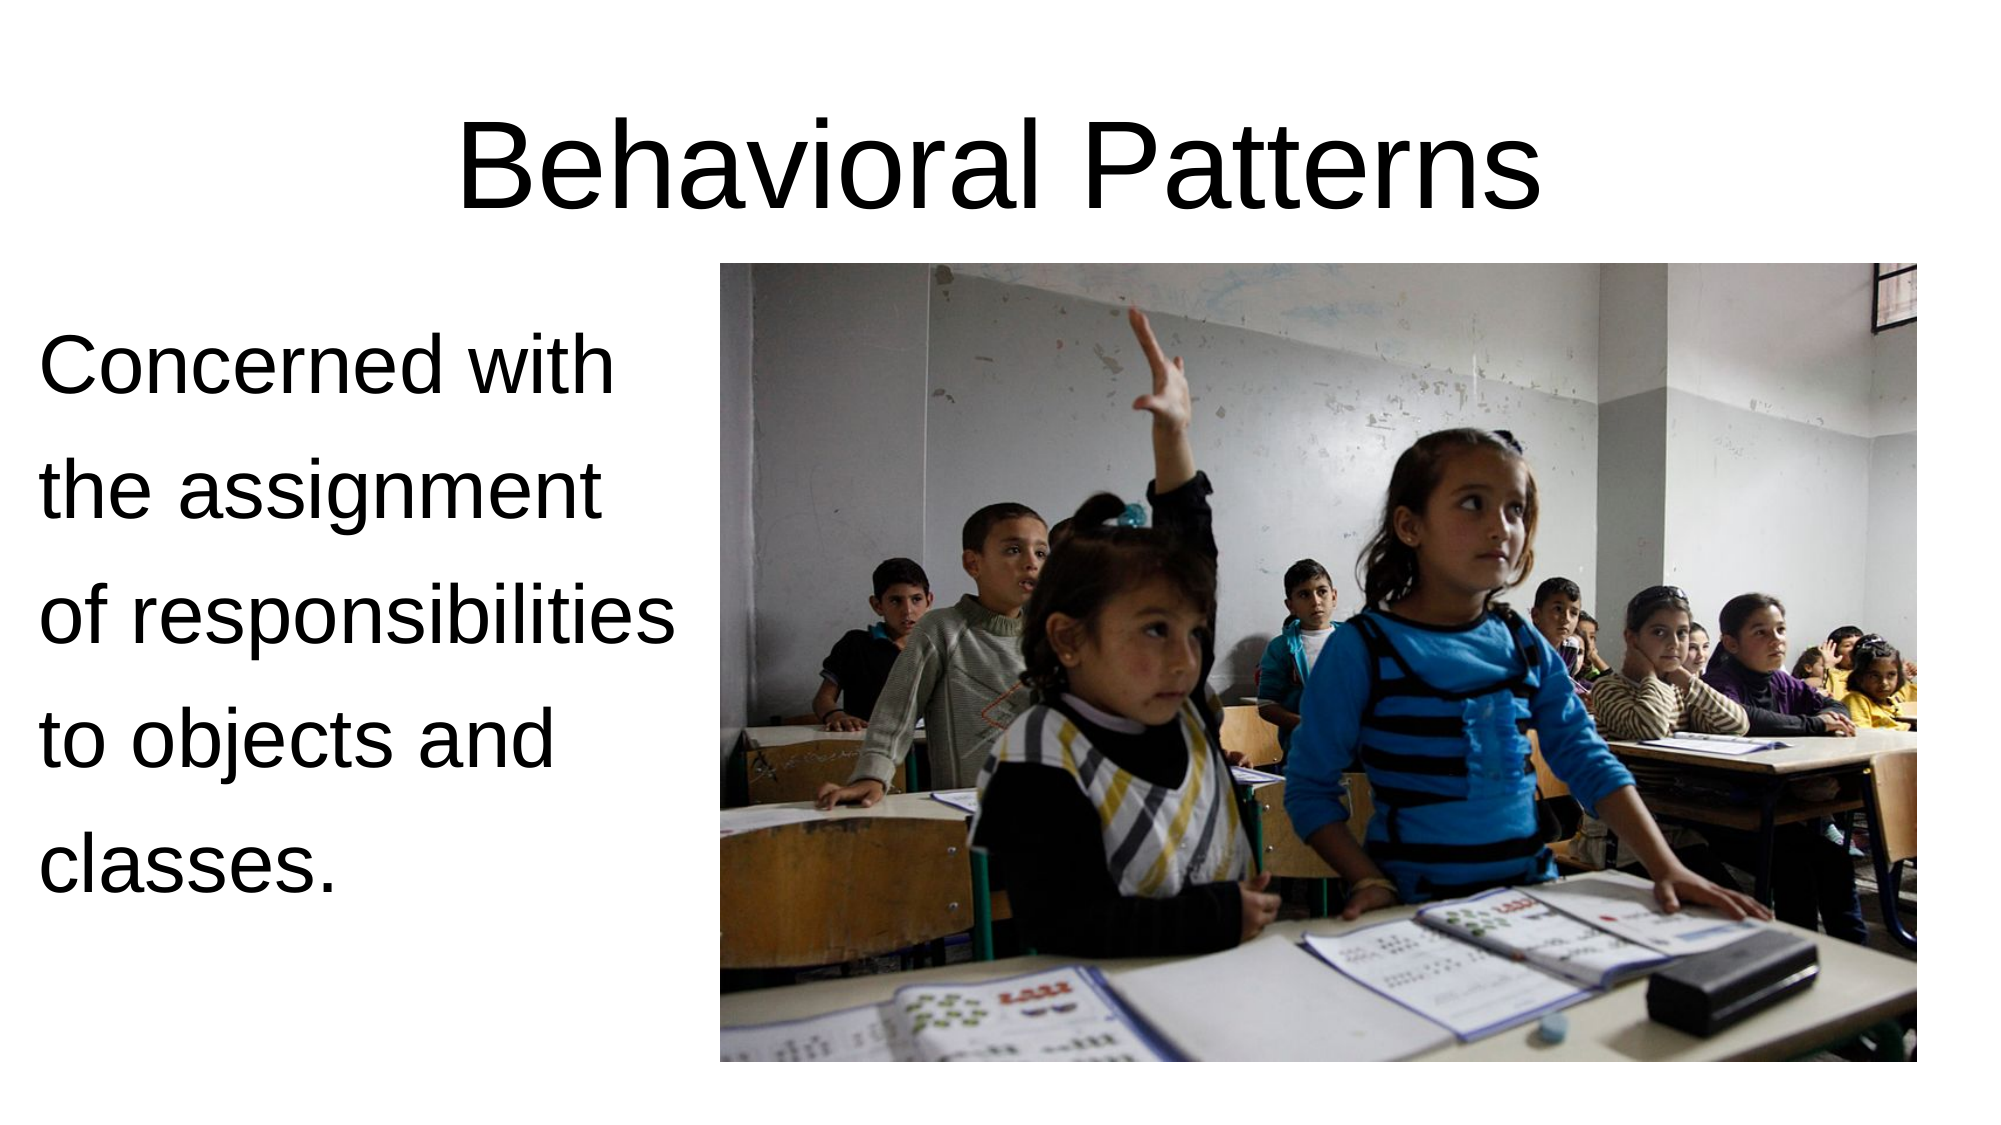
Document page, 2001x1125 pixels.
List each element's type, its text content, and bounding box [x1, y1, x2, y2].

title Behavioral Patterns [137, 59, 1863, 278]
list Concerned with the assignment of responsibilities to objects and classes. [23, 277, 706, 987]
picture [720, 263, 1917, 1062]
